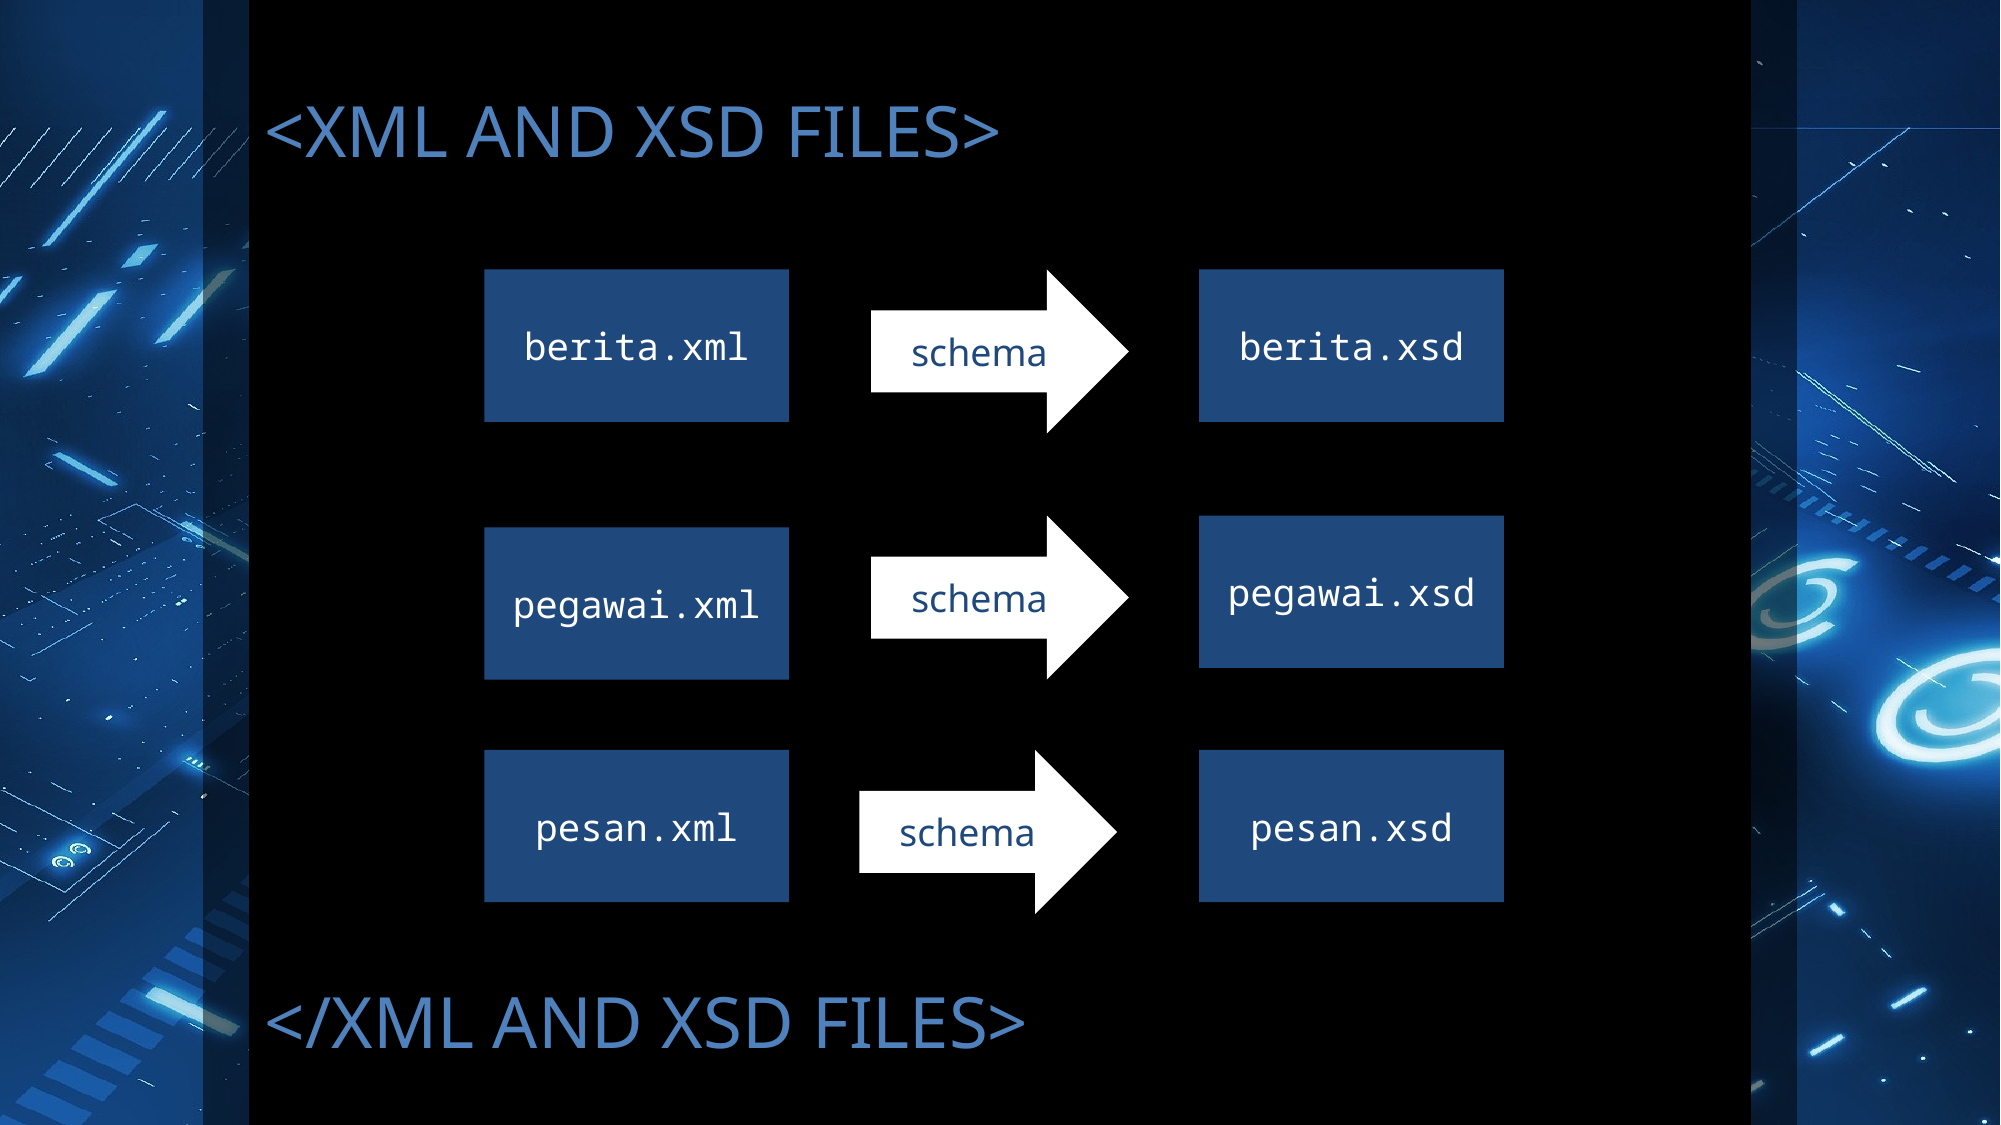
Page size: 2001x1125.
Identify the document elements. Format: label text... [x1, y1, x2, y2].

text_box schema [870, 513, 1131, 683]
text_box berita.xsd [1199, 269, 1504, 422]
text_box pesan.xml [484, 749, 790, 903]
text_box berita.xml [484, 269, 790, 422]
text_box pesan.xsd [1199, 749, 1504, 903]
text_box schema [870, 266, 1131, 437]
text_box </XML AND XSD FILES> [249, 949, 1750, 1071]
text_box pegawai.xml [484, 527, 790, 680]
title <XML AND XSD FILES> [249, 58, 1750, 181]
picture [1751, 0, 2000, 1125]
text_box schema [858, 747, 1119, 917]
picture [0, 0, 249, 1125]
text_box pegawai.xsd [1199, 515, 1504, 668]
